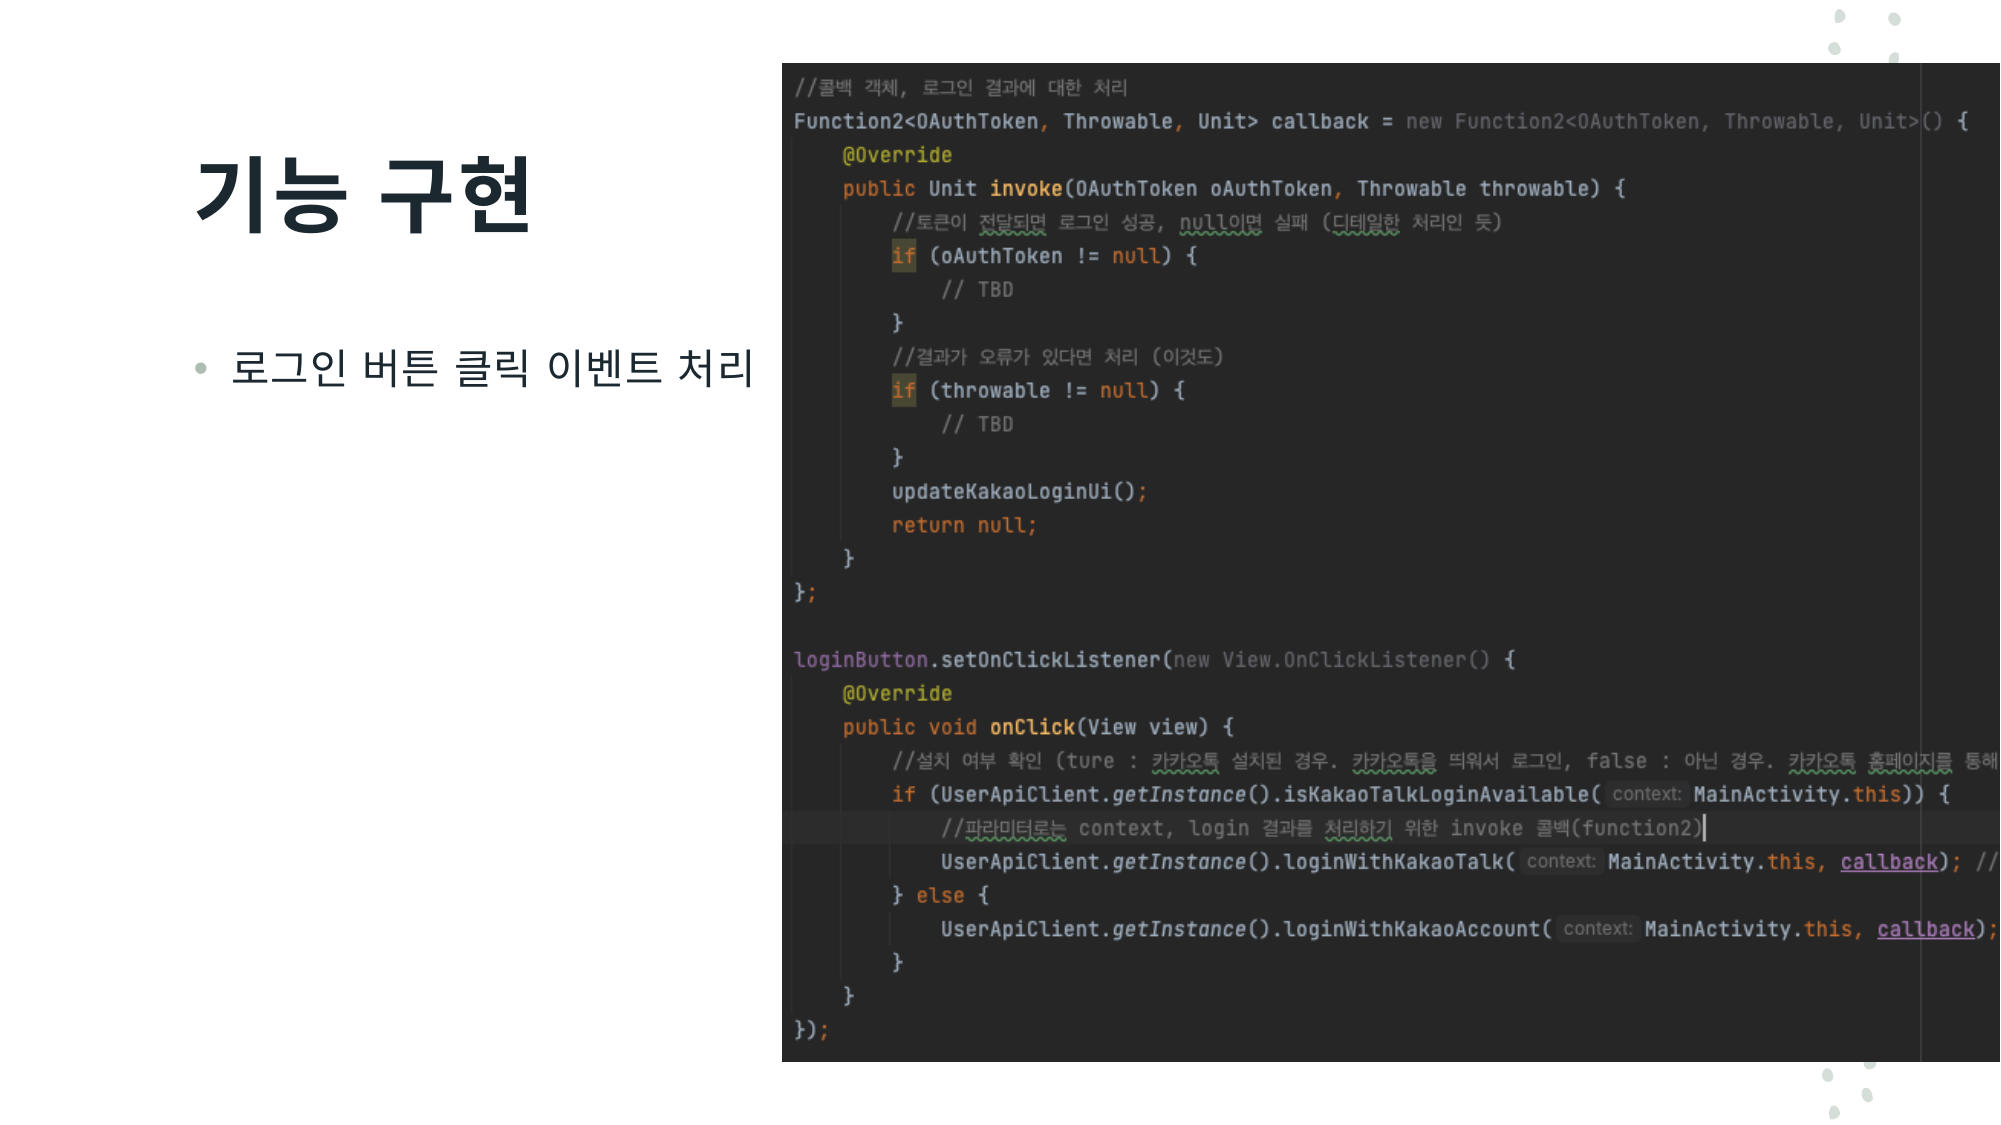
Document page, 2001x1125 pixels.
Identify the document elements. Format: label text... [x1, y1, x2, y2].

picture [782, 63, 2000, 1062]
list 로그인 버튼 클릭 이벤트 처리 [175, 307, 782, 1022]
title 기능 구현 [175, 82, 782, 300]
